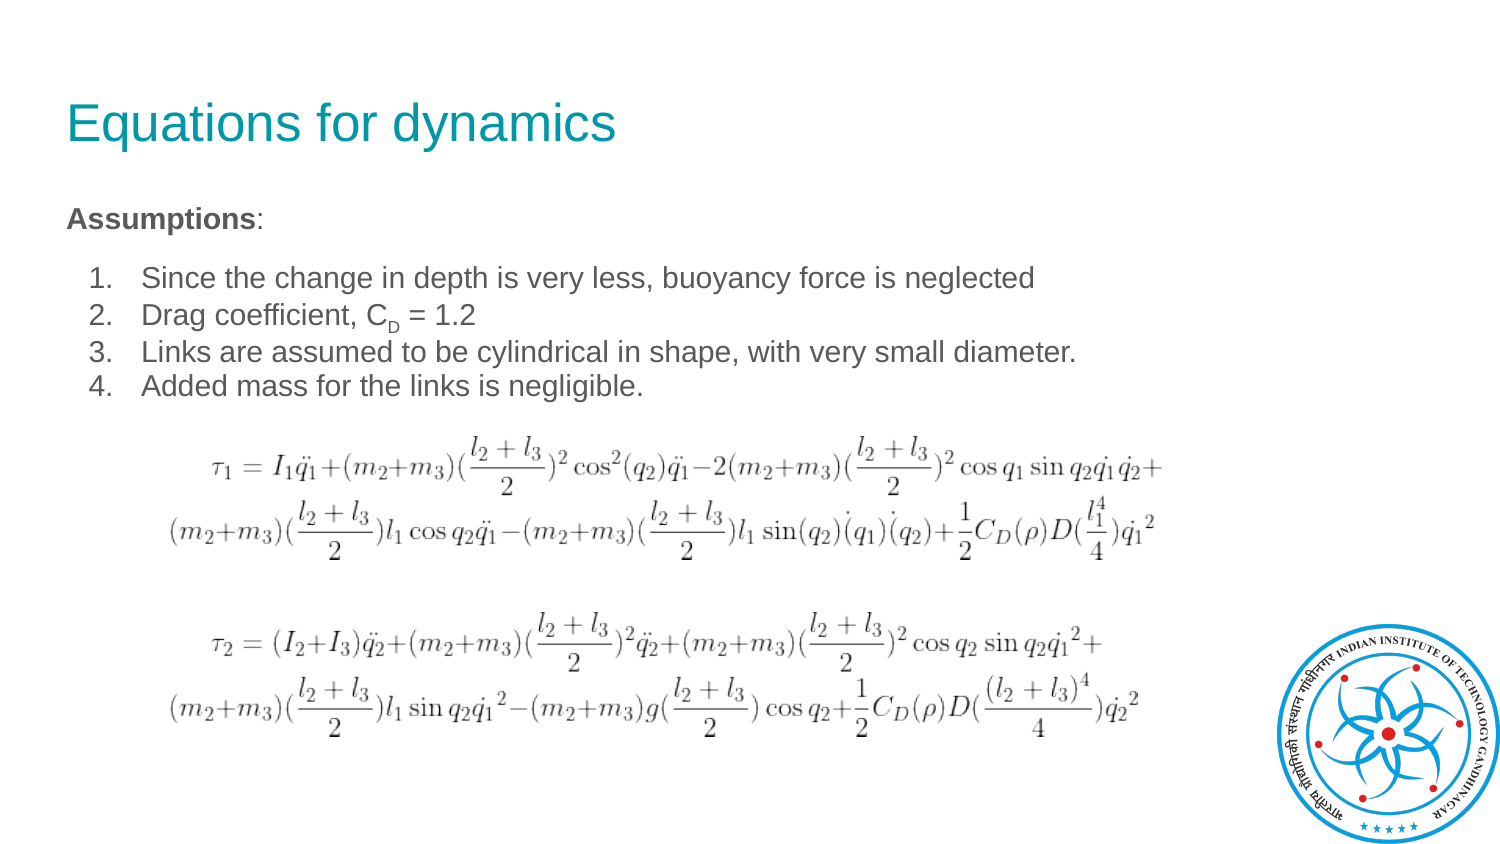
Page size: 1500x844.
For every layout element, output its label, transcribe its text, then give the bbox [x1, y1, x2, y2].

picture [1276, 624, 1373, 729]
picture [170, 436, 1162, 561]
picture [170, 612, 1138, 737]
picture [1276, 739, 1373, 844]
picture [1282, 629, 1495, 839]
picture [1404, 751, 1500, 844]
title Equations for dynamics [51, 72, 1449, 167]
list Assumptions: Since the change in depth is very less, buoyancy force is neglected Drag coefficient, CD = 1.2 Links are assumed to be cylindrical in shape, with very small diameter. Added mass for the links is negligible. [51, 187, 1449, 692]
picture [1405, 624, 1500, 717]
